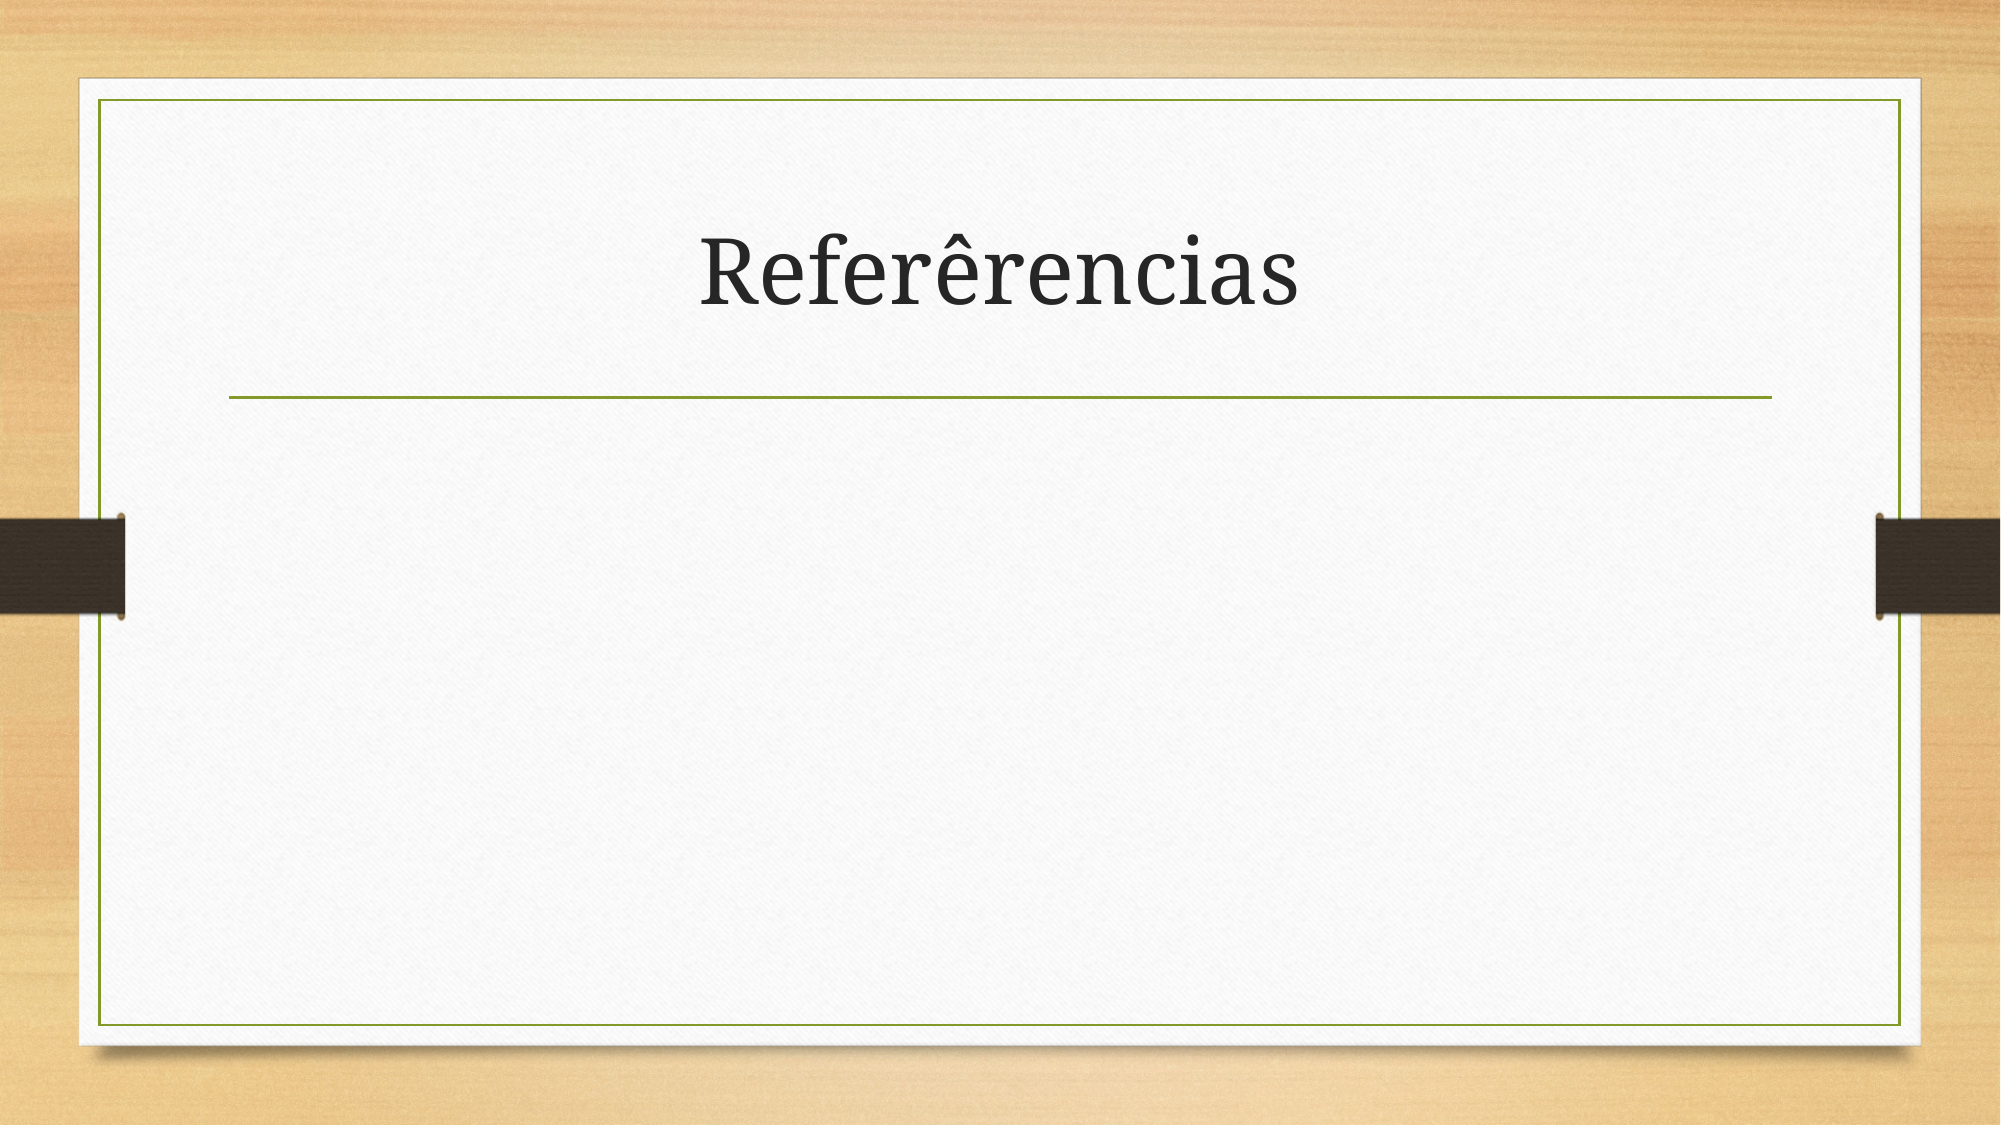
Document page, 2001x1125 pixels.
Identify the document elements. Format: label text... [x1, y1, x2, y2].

title Referêrencias [212, 161, 1788, 375]
picture [0, 0, 2001, 1125]
